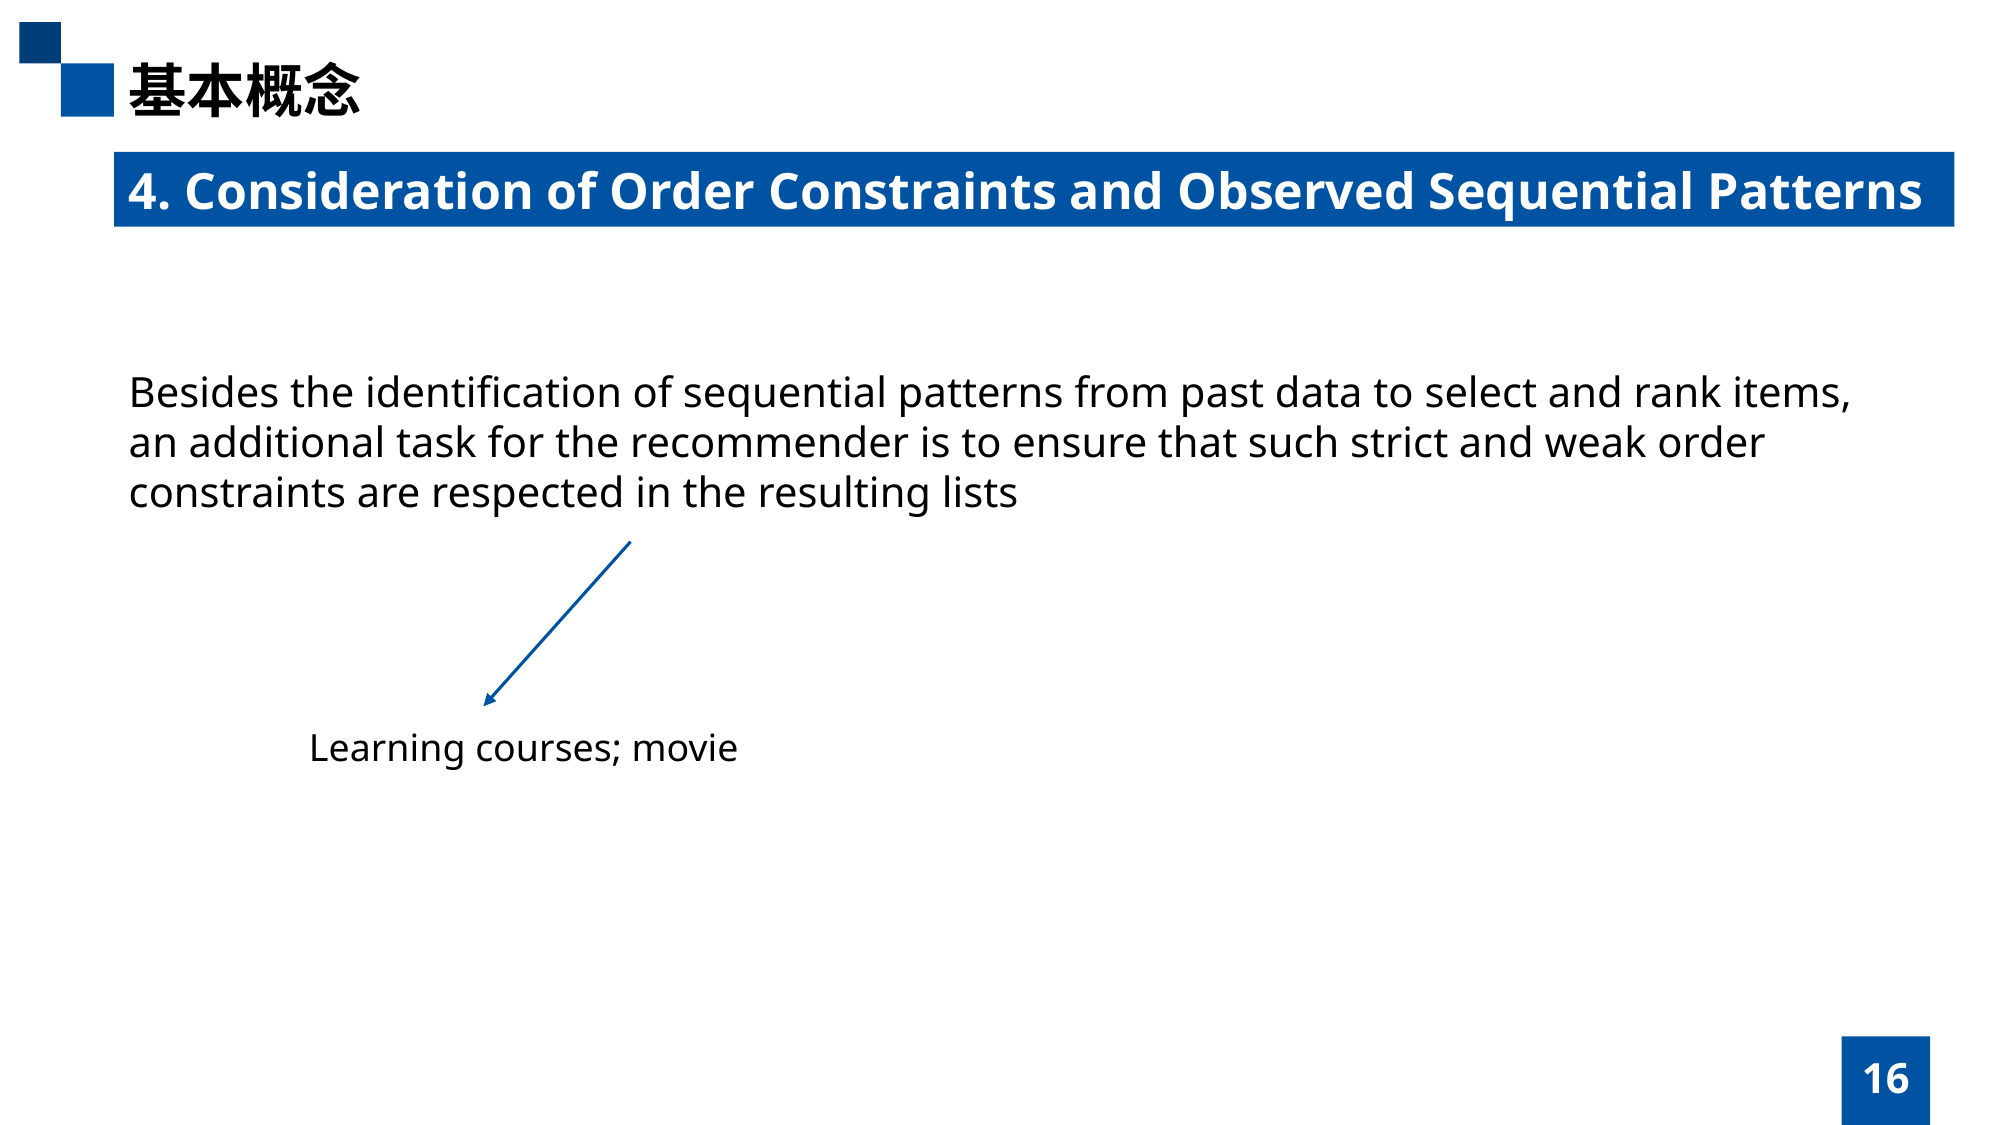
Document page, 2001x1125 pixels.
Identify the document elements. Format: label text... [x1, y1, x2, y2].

text_box 4. Consideration of Order Constraints and Observed Sequential Patterns [114, 151, 1955, 227]
text_box Learning courses; movie [294, 716, 801, 777]
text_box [483, 541, 631, 707]
slide_number 16 [1771, 1050, 2000, 1111]
text_box Besides the identification of sequential patterns from past data to select and rank items, an additional task for the recommender is to ensure that such strict and weak order constraints are respected in the resulting lists [113, 358, 1879, 524]
text_box 基本概念 [113, 47, 1000, 132]
